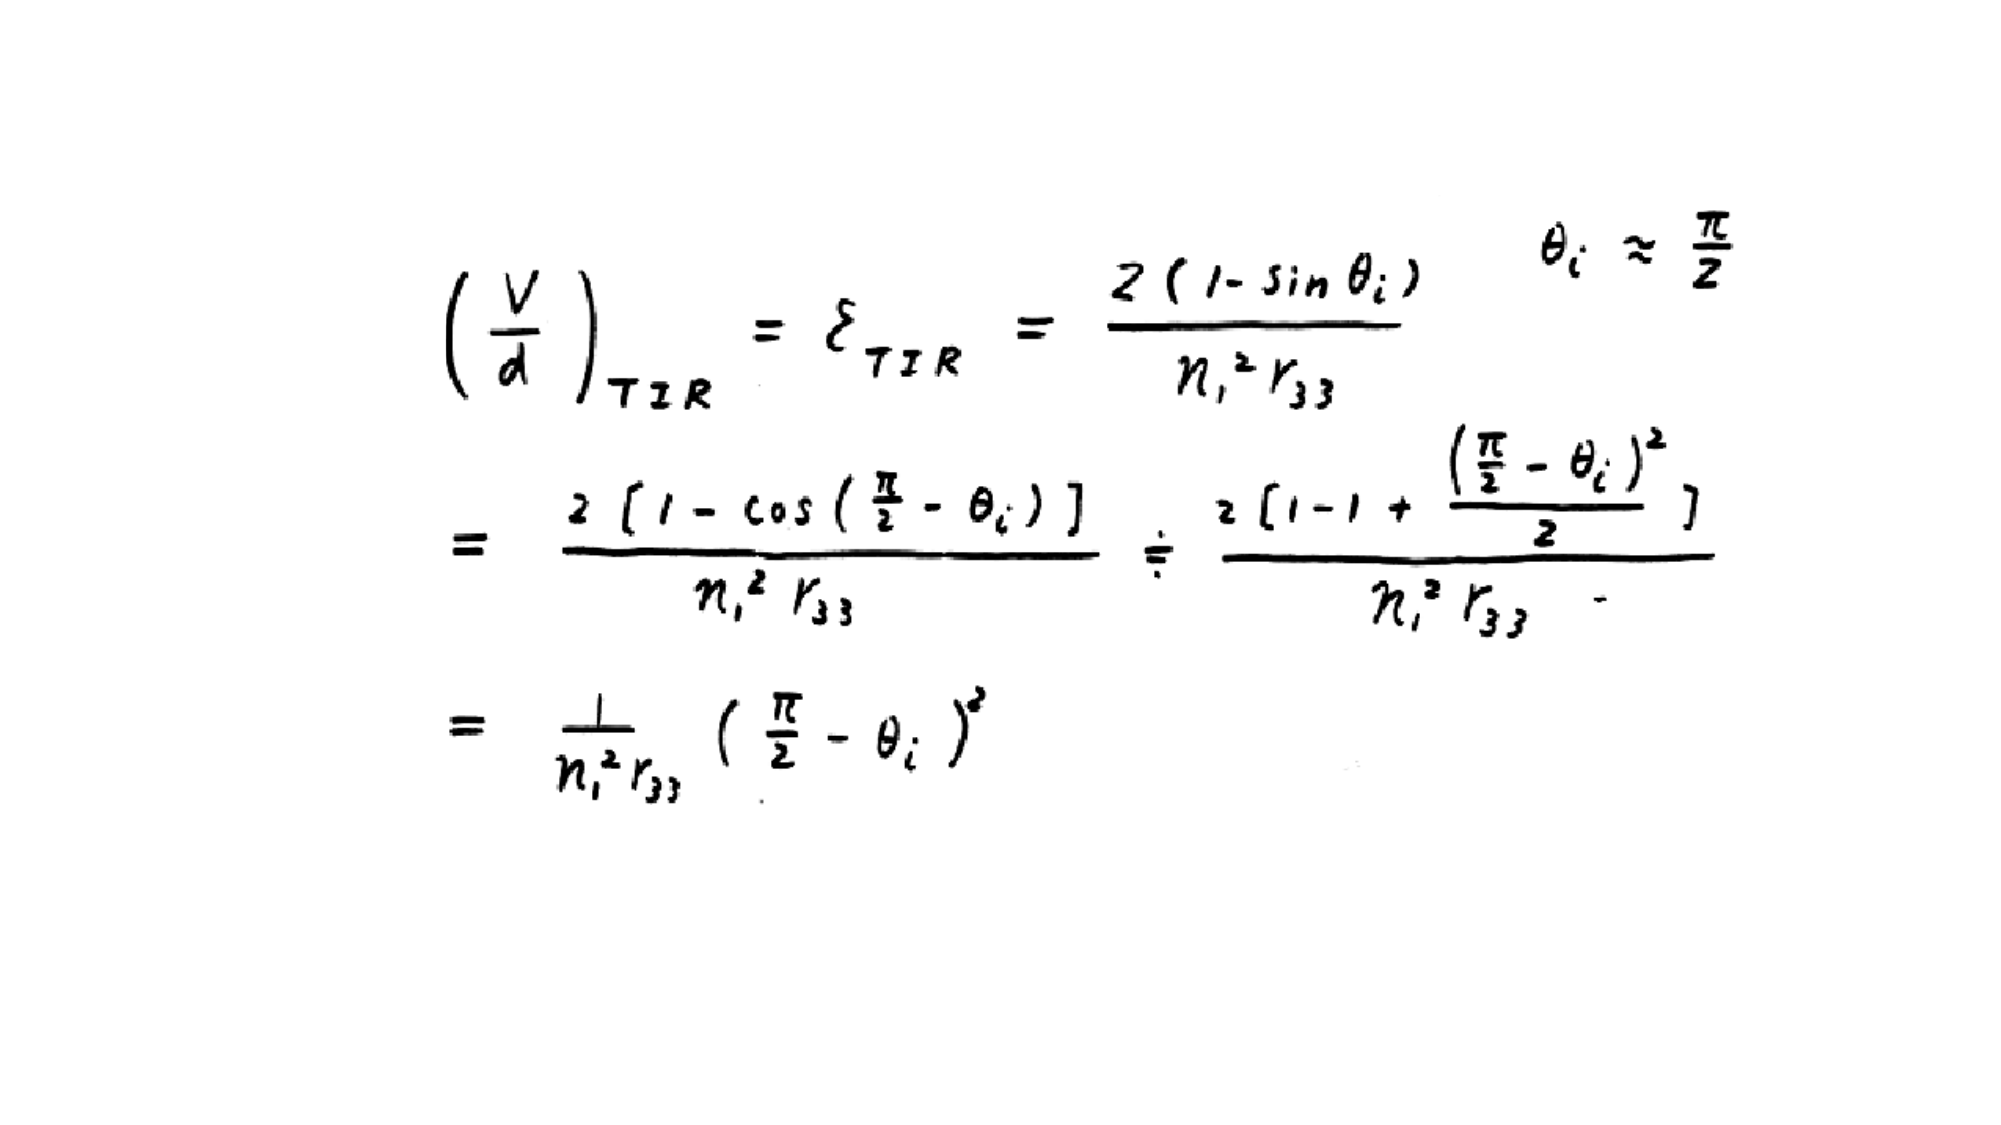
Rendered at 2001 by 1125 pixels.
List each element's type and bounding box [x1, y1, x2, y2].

text_box [445, 195, 1734, 805]
